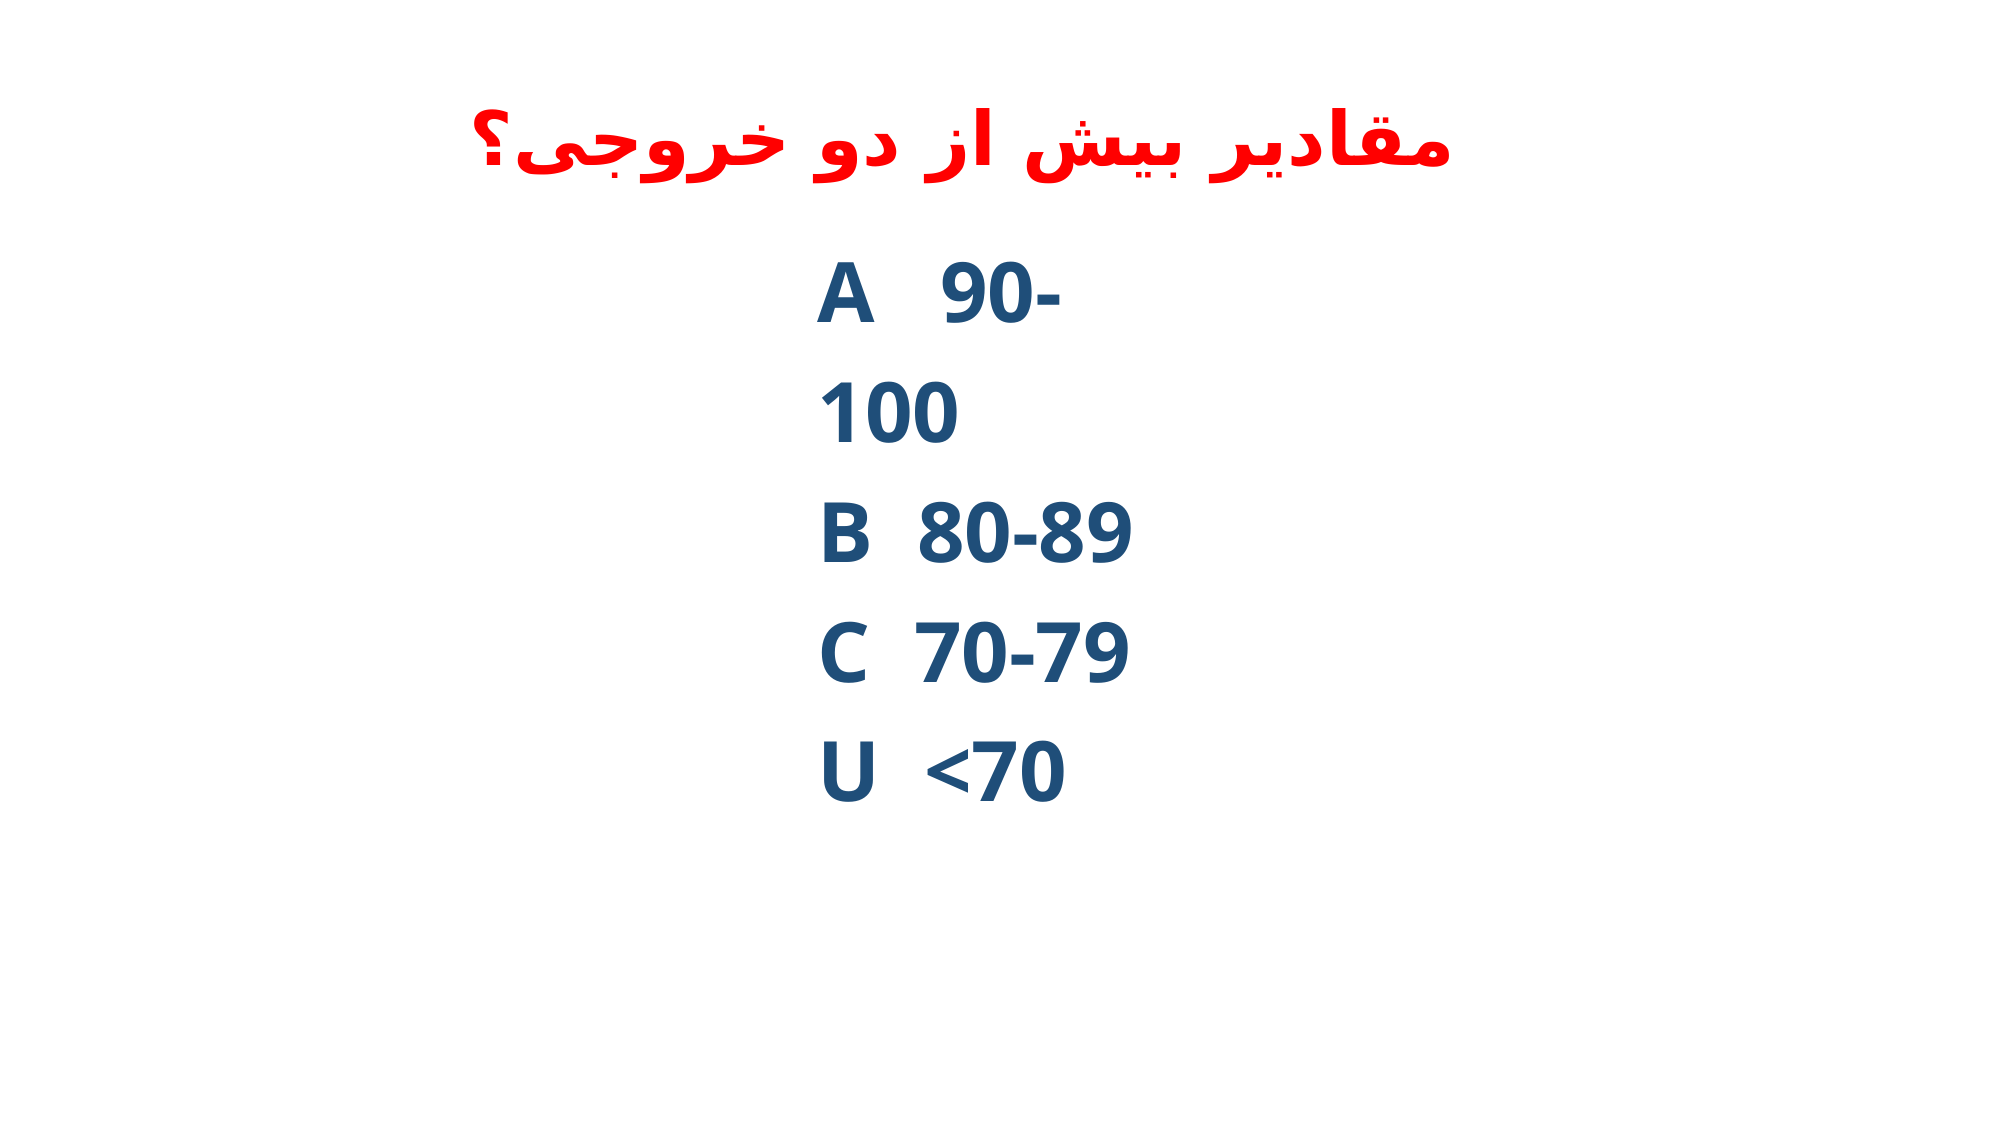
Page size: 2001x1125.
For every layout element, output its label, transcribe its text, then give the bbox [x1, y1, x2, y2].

title مقادیر بیش از دو خروجی؟ [332, 78, 1593, 190]
text_box A 90-100 B 80-89 C 70-79 U <70 [802, 288, 1217, 827]
